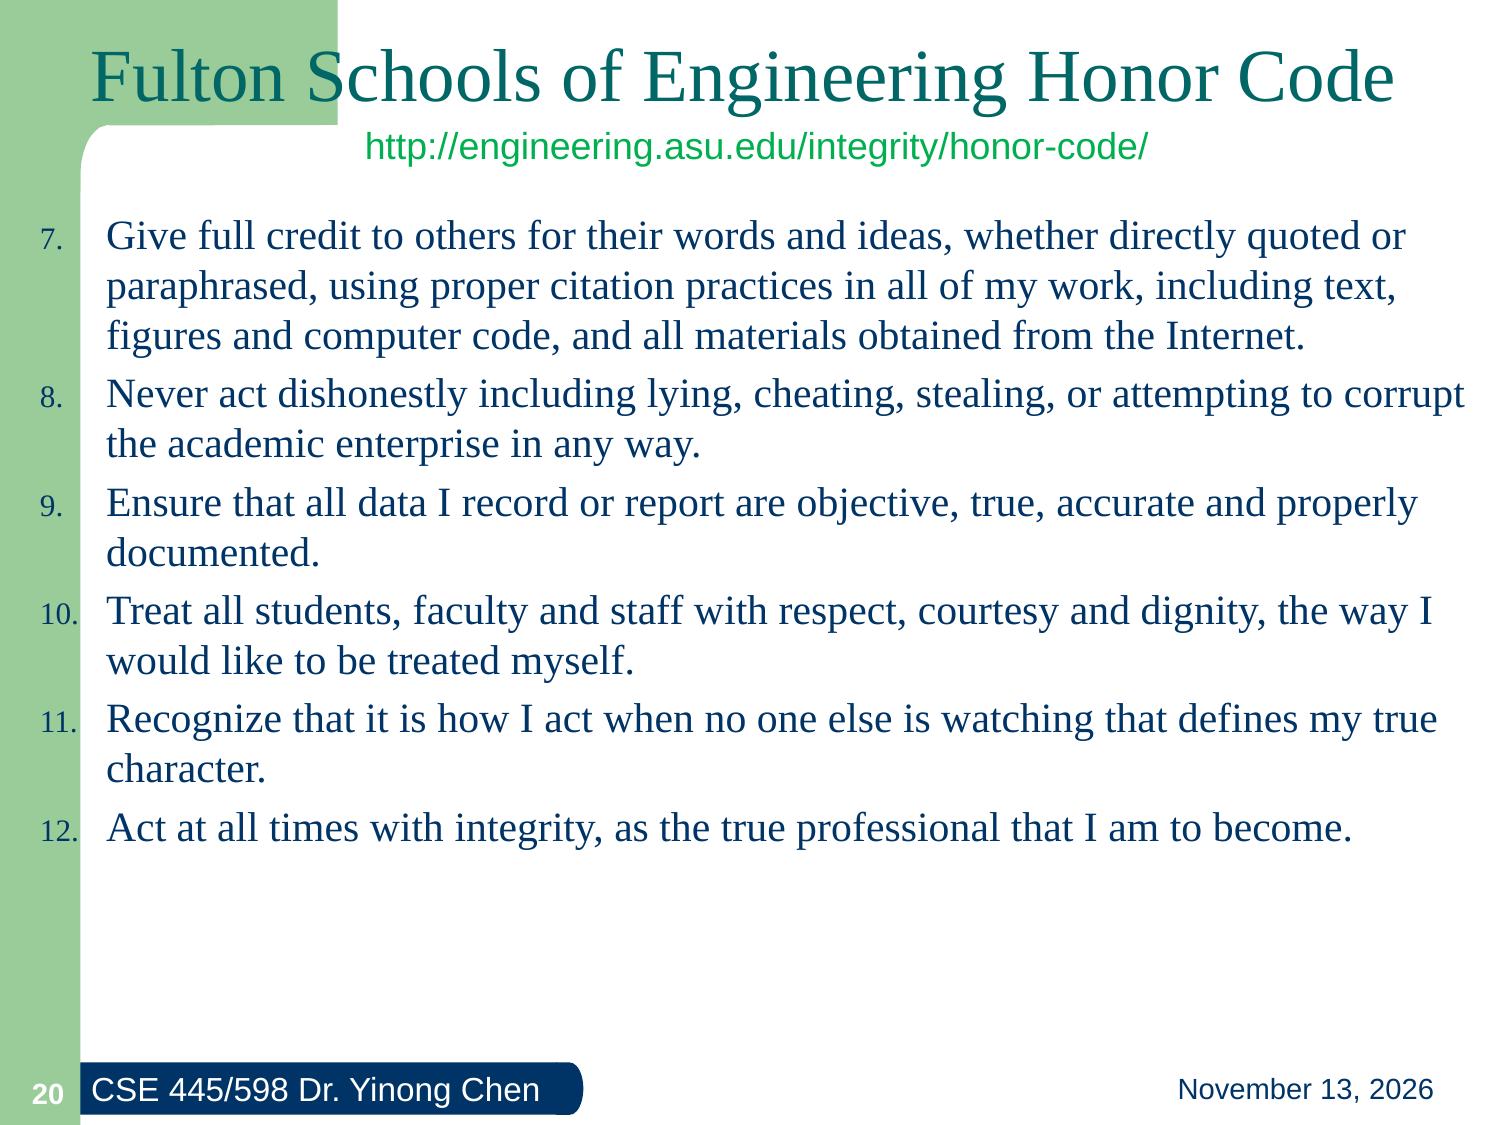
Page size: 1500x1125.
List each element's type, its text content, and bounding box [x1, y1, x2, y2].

slide_number 20 [0, 1037, 97, 1118]
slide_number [1099, 1075, 1450, 1113]
text_box http://engineering.asu.edu/integrity/honor-code/ [349, 114, 1238, 175]
title Fulton Schools of Engineering Honor Code [0, 24, 1488, 125]
list Give full credit to others for their words and ideas, whether directly quoted or paraphrased, using proper citation practices in all of my work, including text, figures and computer code, and all materials obtained from the Internet. Never act dishonestly including lying, cheating, stealing, or attempting to corrupt the academic enterprise in any way. Ensure that all data I record or report are objective, true, accurate and properly documented. Treat all students, faculty and staff with respect, courtesy and dignity, the way I would like to be treated myself. Recognize that it is how I act when no one else is watching that defines my true character. Act at all times with integrity, as the true professional that I am to become. [24, 200, 1488, 1075]
